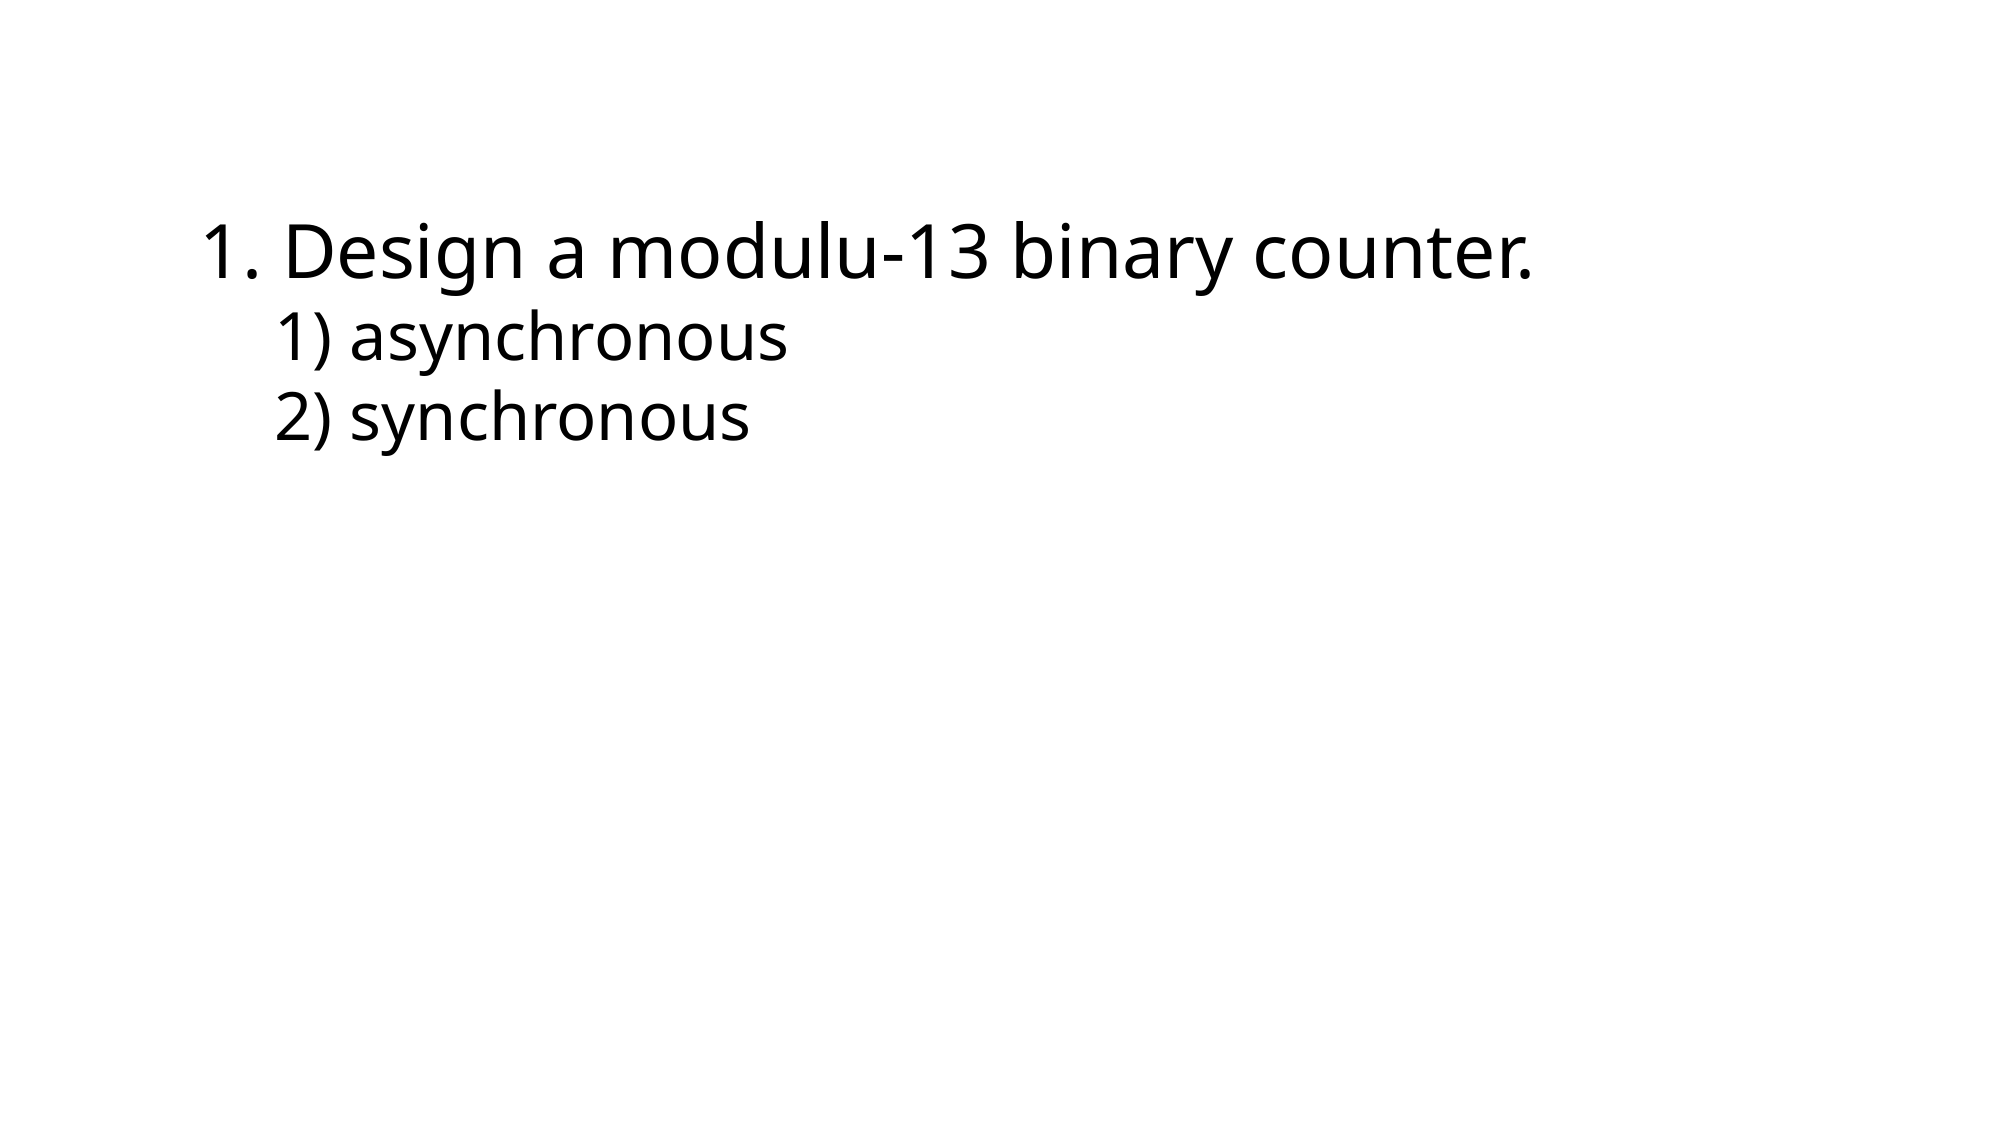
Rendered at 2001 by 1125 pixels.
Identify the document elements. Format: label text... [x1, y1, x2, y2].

text_box 1. Design a modulu-13 binary counter. 1) asynchronous 2) synchronous [184, 196, 1838, 461]
